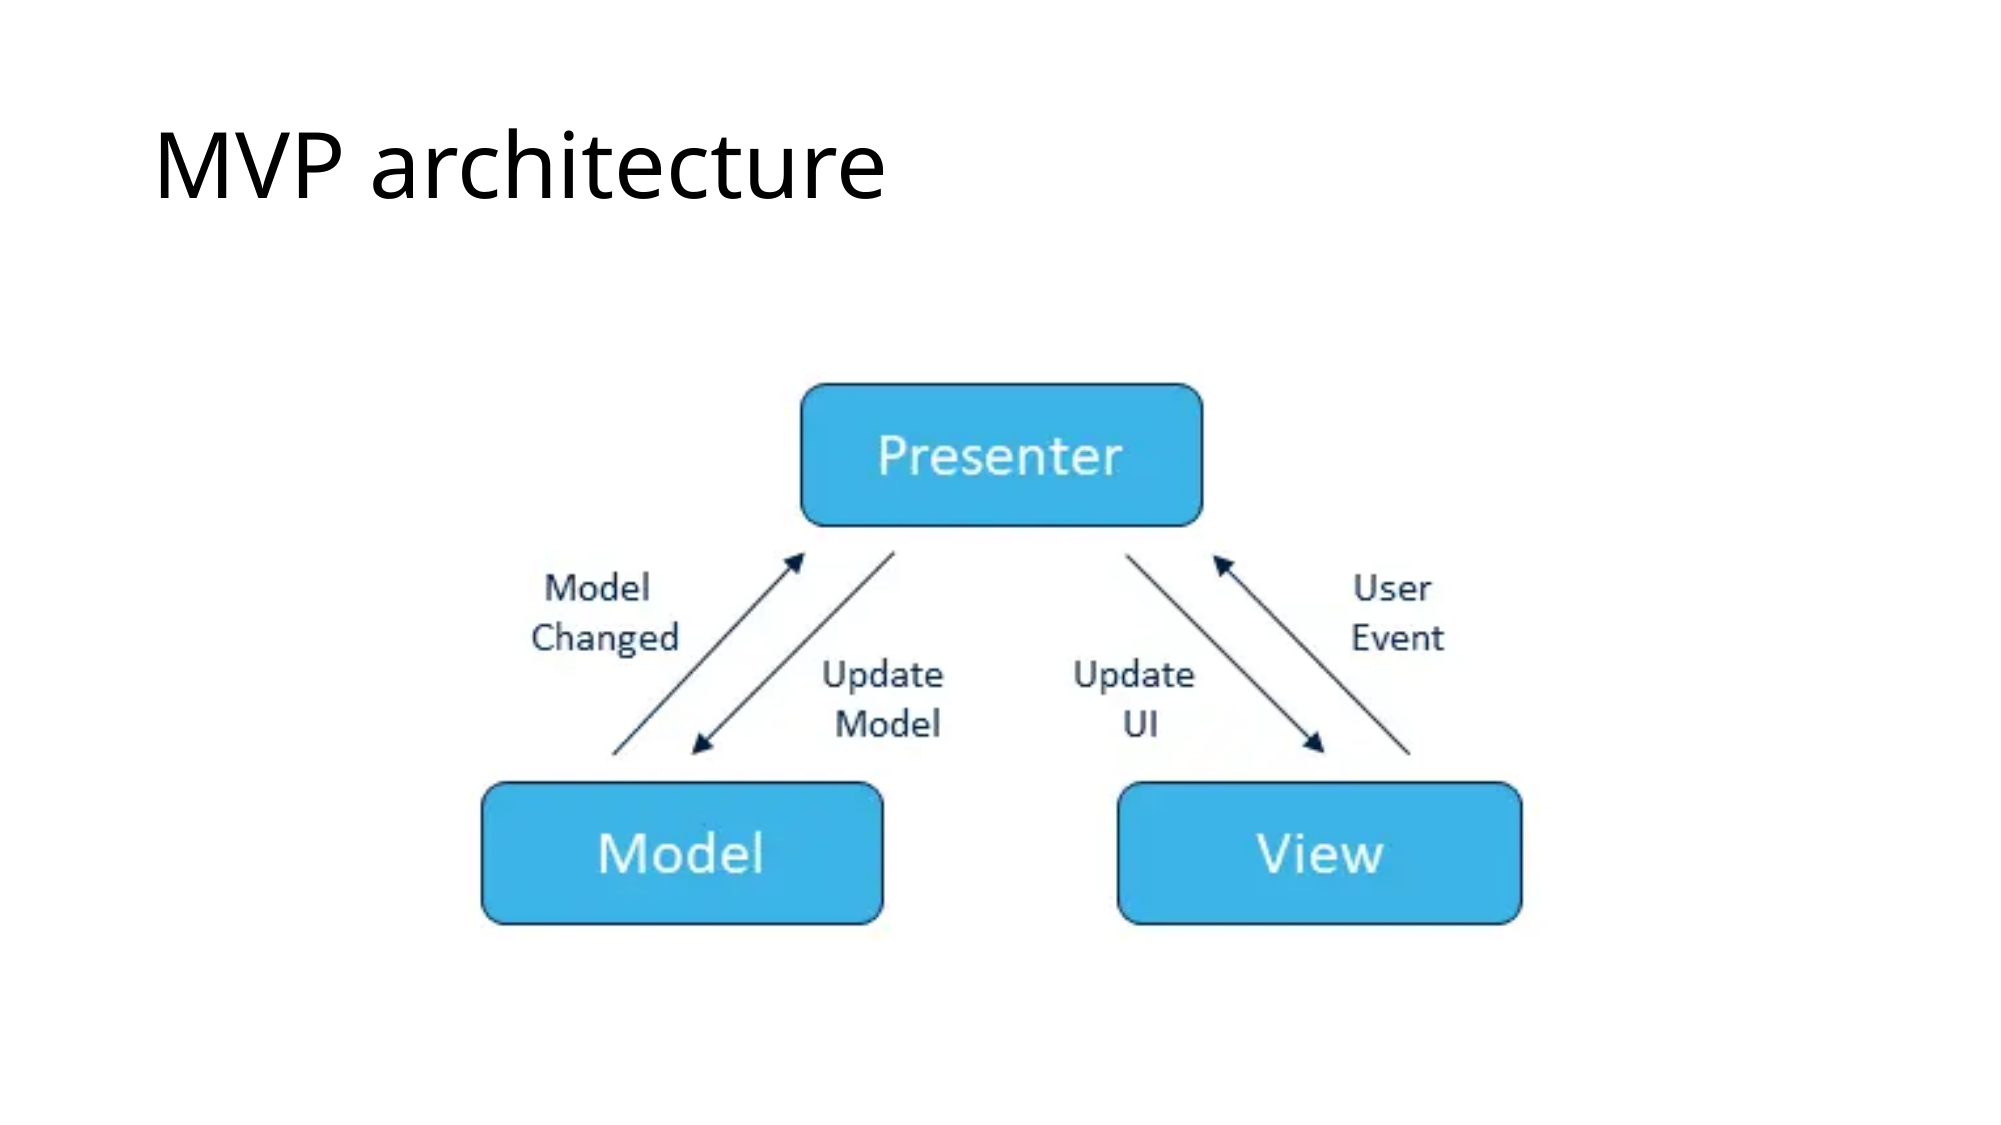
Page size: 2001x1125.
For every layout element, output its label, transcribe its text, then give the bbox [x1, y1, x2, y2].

picture [424, 300, 1555, 968]
title MVP architecture [137, 59, 1863, 278]
